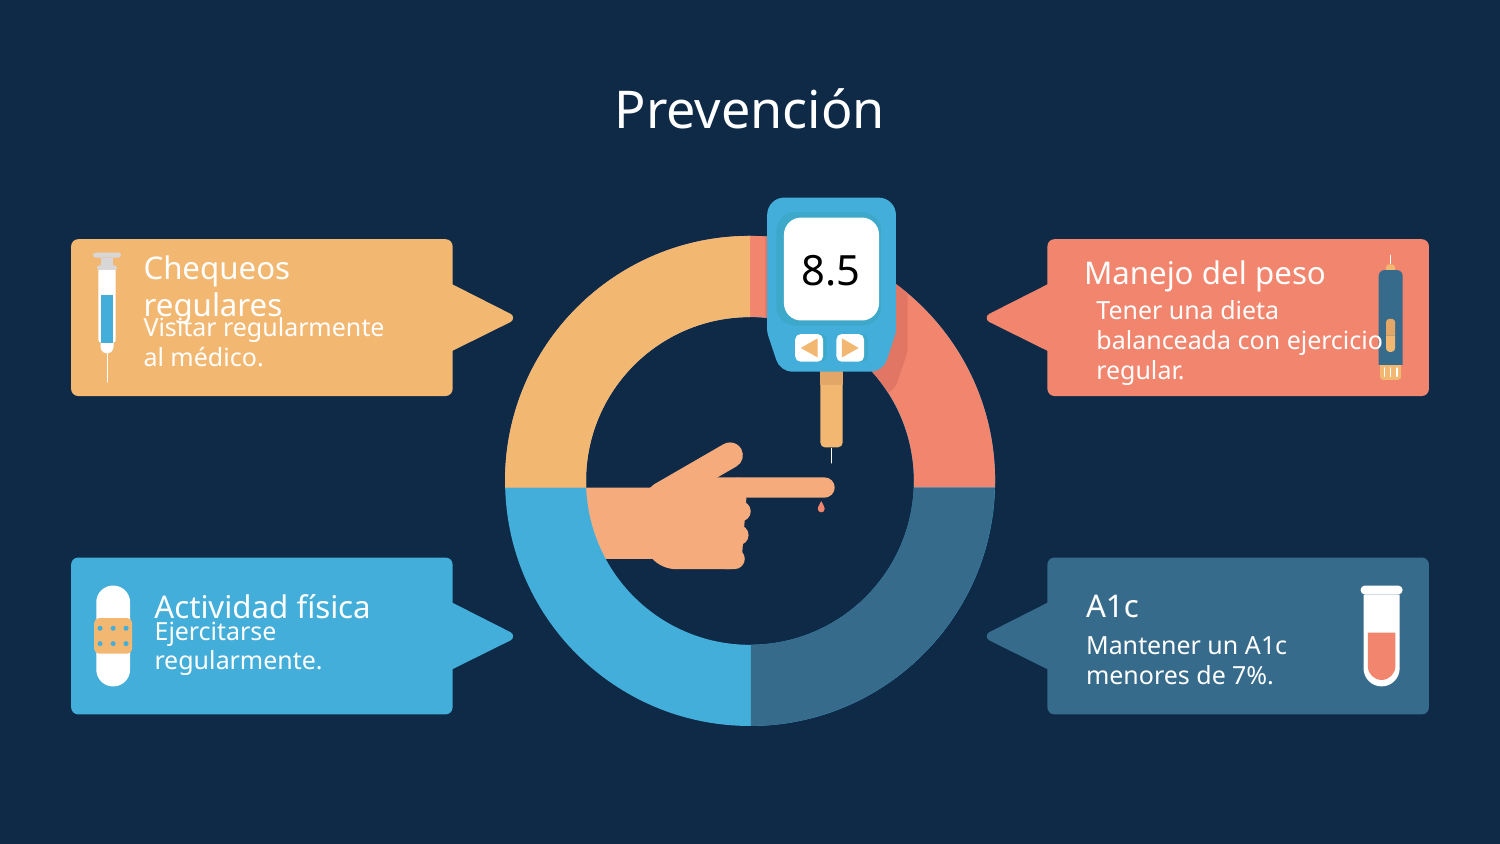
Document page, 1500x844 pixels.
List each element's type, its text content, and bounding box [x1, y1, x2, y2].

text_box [92, 252, 122, 383]
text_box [1001, 557, 1430, 715]
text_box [1001, 238, 1430, 397]
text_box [70, 238, 499, 397]
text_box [504, 197, 996, 727]
text_box Prevención [116, 74, 1384, 141]
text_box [70, 557, 499, 715]
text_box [93, 585, 133, 687]
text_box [1360, 585, 1403, 687]
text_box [1378, 254, 1404, 381]
